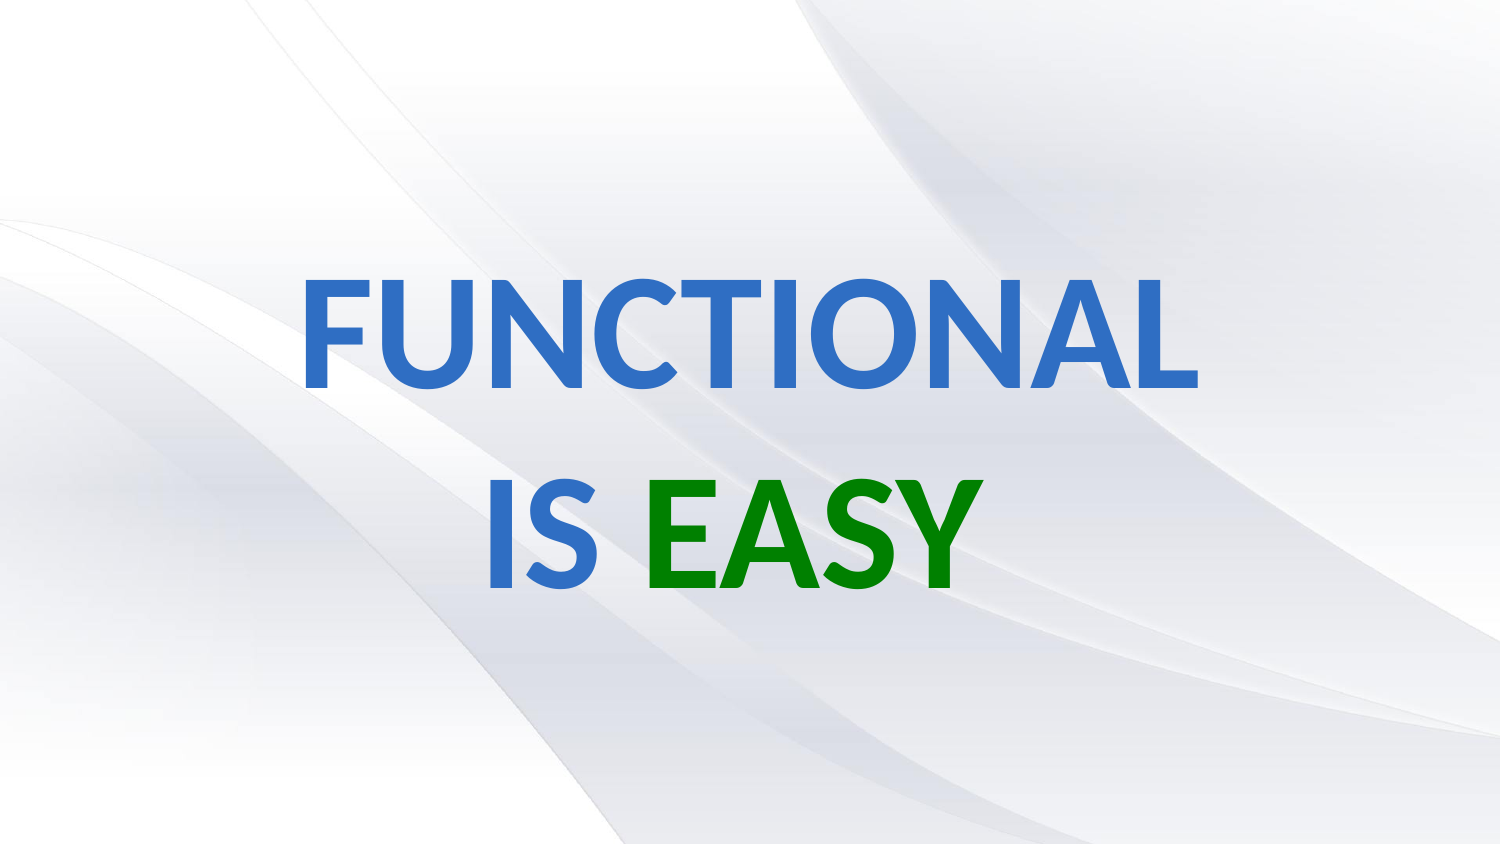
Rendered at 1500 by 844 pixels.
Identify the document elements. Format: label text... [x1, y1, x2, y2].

title FUNCTIONAL is EASY [0, 0, 1500, 844]
